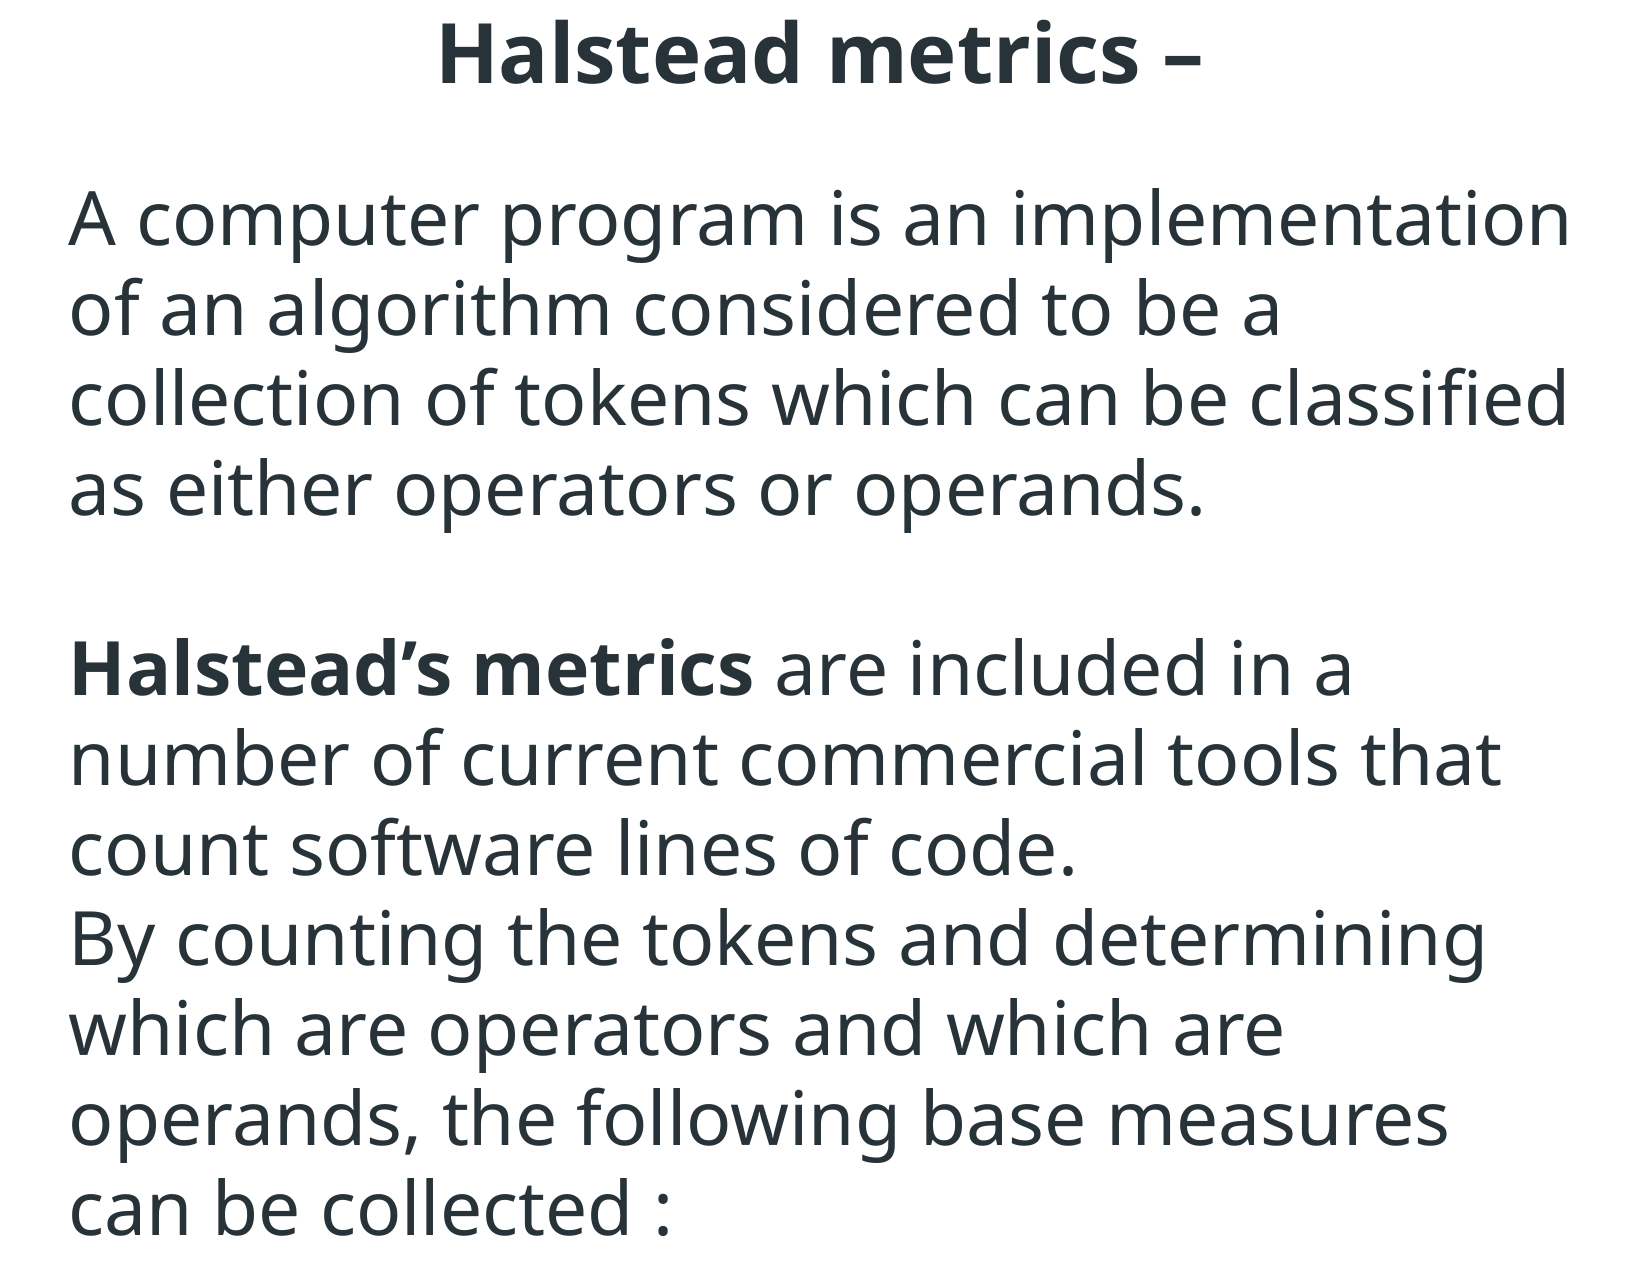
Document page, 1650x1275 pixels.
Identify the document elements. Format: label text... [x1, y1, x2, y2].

list A computer program is an implementation of an algorithm considered to be a collection of tokens which can be classified as either operators or operands. Halstead’s metrics are included in a number of current commercial tools that count software lines of code. By counting the tokens and determining which are operators and which are operands, the following base measures can be collected : [68, 170, 1582, 1171]
title Halstead metrics – [435, 0, 1215, 170]
